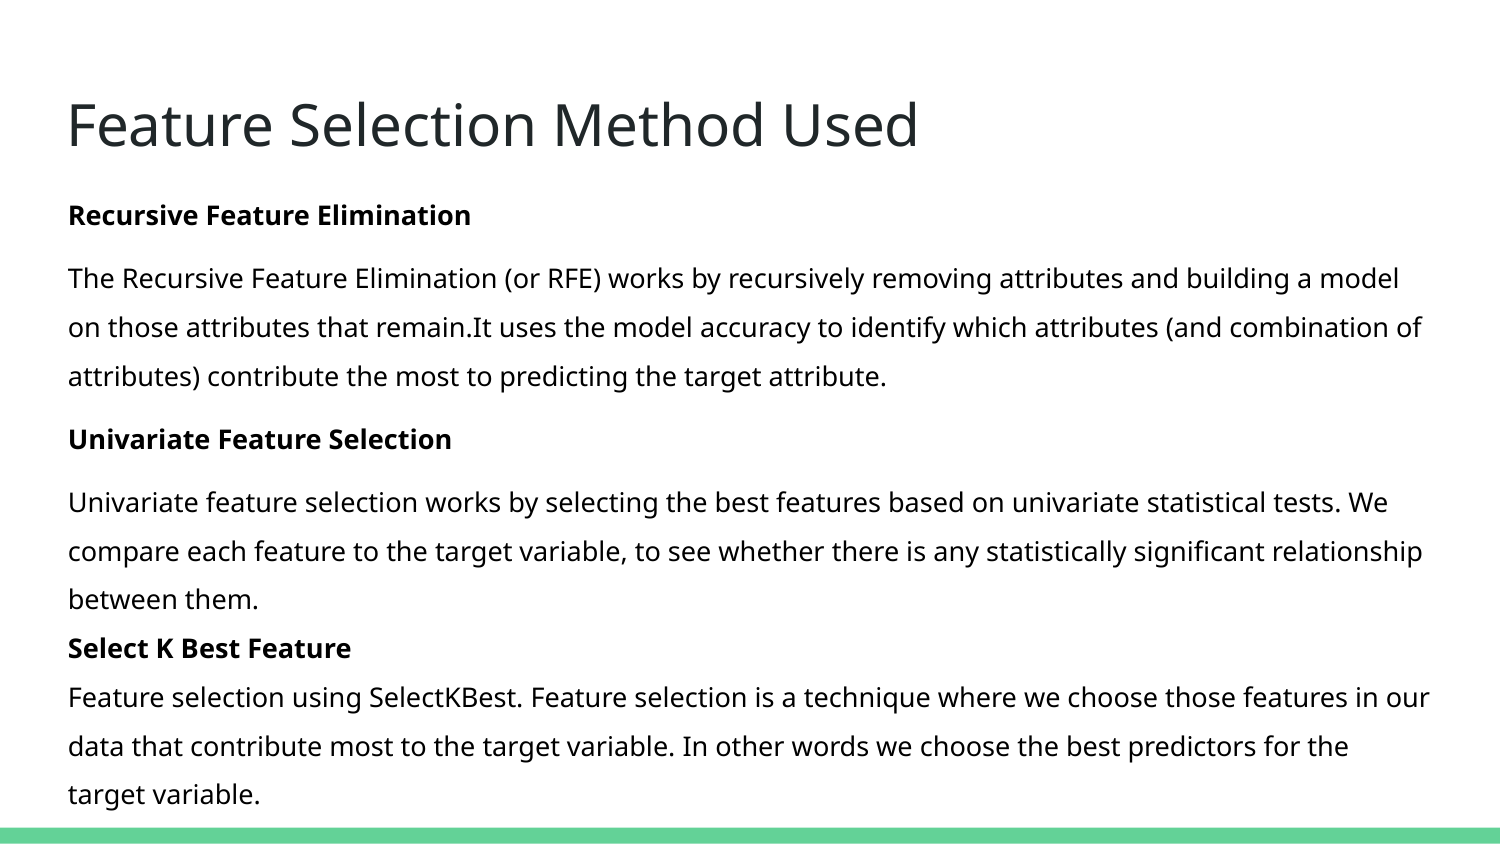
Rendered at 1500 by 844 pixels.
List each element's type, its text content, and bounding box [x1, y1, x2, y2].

text_box Recursive Feature Elimination The Recursive Feature Elimination (or RFE) works by recursively removing attributes and building a model on those attributes that remain.It uses the model accuracy to identify which attributes (and combination of attributes) contribute the most to predicting the target attribute. Univariate Feature Selection Univariate feature selection works by selecting the best features based on univariate statistical tests. We compare each feature to the target variable, to see whether there is any statistically significant relationship between them. Select K Best Feature Feature selection using SelectKBest. Feature selection is a technique where we choose those features in our data that contribute most to the target variable. In other words we choose the best predictors for the target variable. [52, 166, 1447, 721]
title Feature Selection Method Used [51, 72, 1449, 167]
